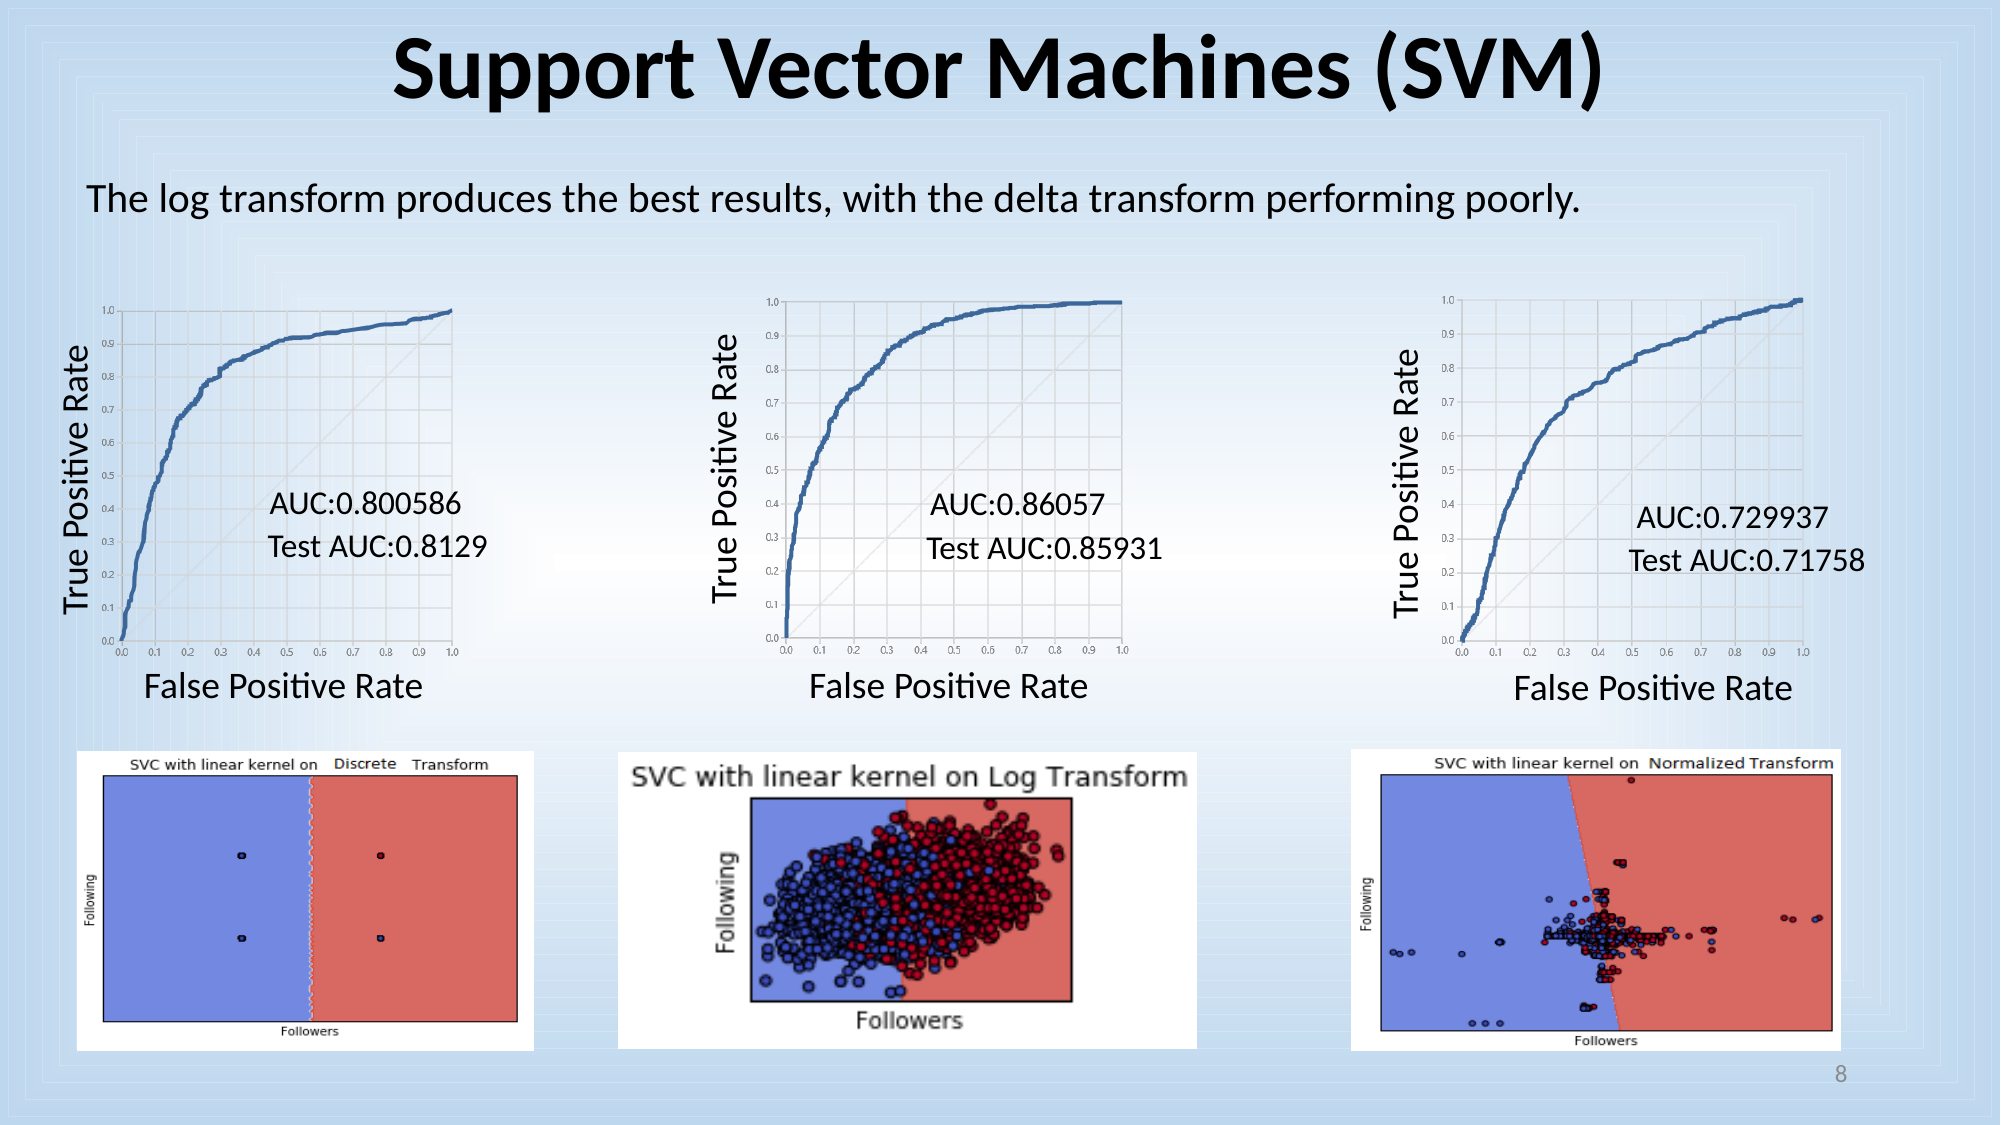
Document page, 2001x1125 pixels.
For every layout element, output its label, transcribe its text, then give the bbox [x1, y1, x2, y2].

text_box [42, 269, 564, 713]
picture [77, 751, 534, 1051]
text_box Support Vector Machines (SVM) [0, 0, 2000, 125]
picture [1351, 749, 1841, 1051]
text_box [691, 260, 1196, 715]
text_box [1373, 257, 1880, 713]
text_box The log transform produces the best results, with the delta transform performing poorly. [71, 163, 1956, 314]
slide_number 8 [1412, 1042, 1863, 1103]
picture [618, 752, 1197, 1049]
